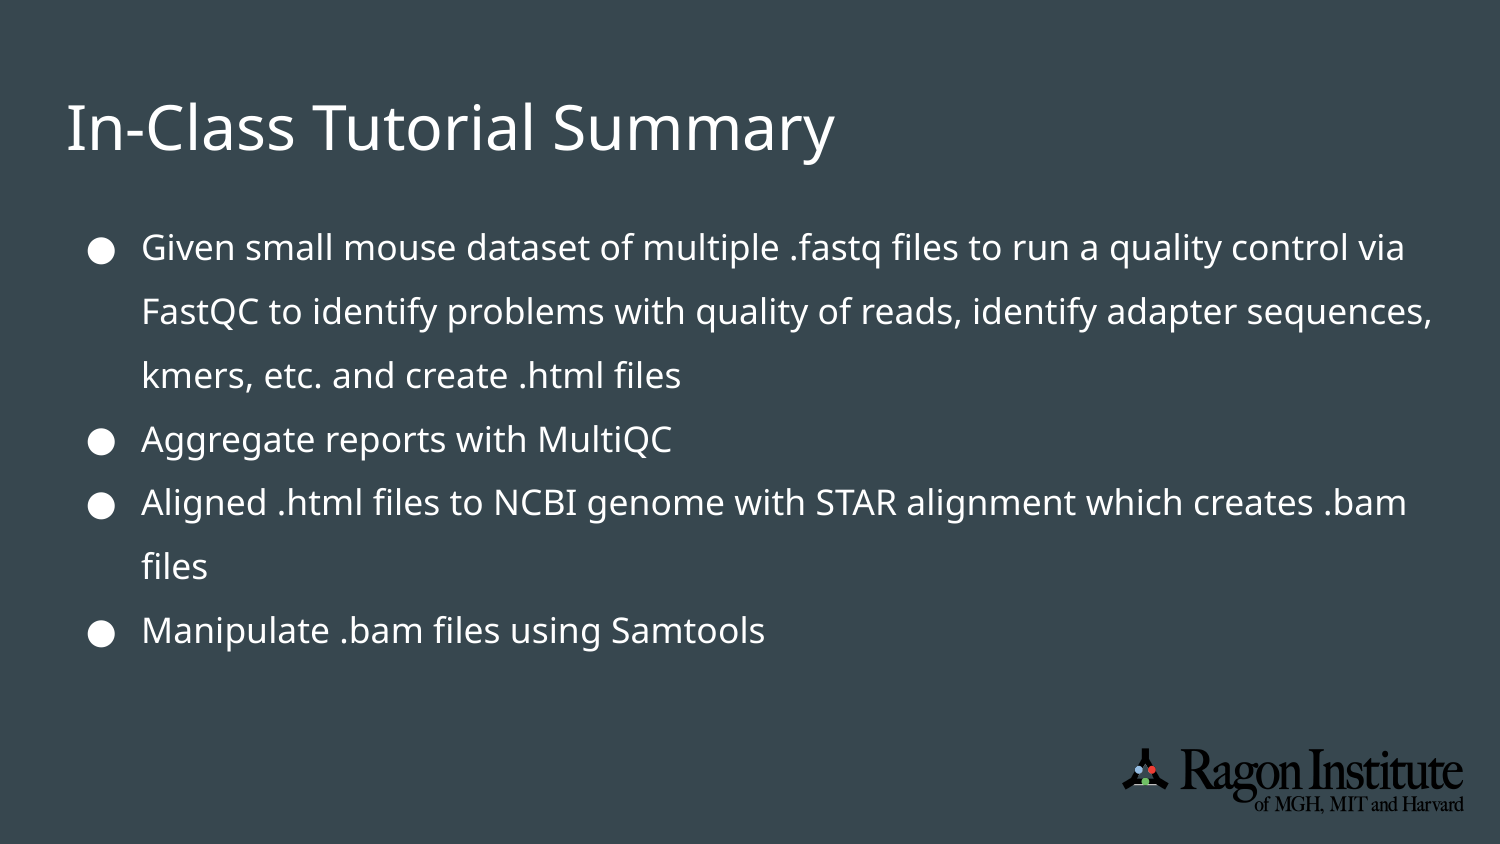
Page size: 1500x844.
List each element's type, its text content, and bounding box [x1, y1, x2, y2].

title In-Class Tutorial Summary [51, 72, 1449, 167]
picture [1122, 742, 1464, 816]
list Given small mouse dataset of multiple .fastq files to run a quality control via FastQC to identify problems with quality of reads, identify adapter sequences, kmers, etc. and create .html files Aggregate reports with MultiQC Aligned .html files to NCBI genome with STAR alignment which creates .bam files Manipulate .bam files using Samtools [51, 189, 1449, 746]
